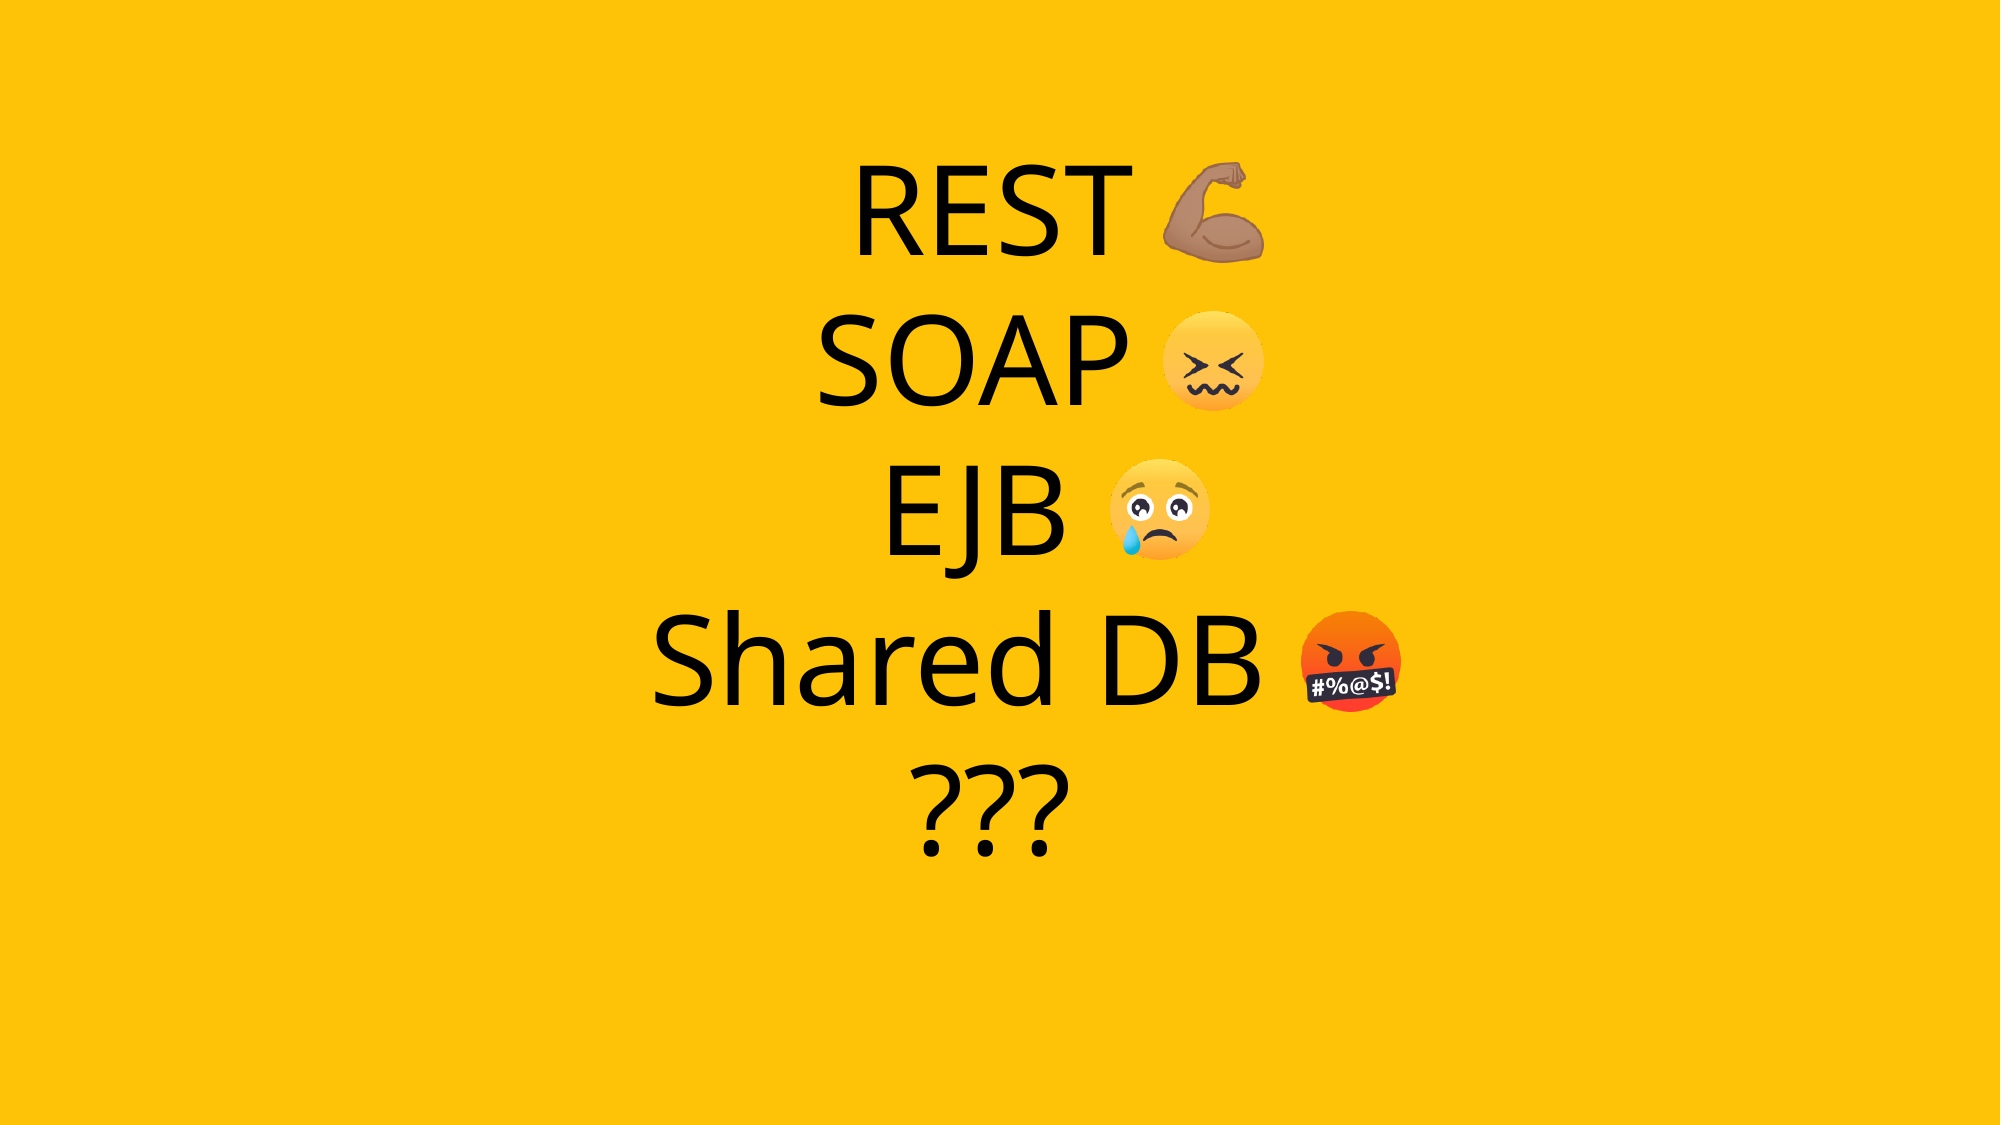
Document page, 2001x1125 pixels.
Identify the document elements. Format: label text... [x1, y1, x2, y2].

text_box REST SOAP EJB Shared DB ??? [171, 123, 1810, 979]
picture [1159, 158, 1267, 266]
picture [1297, 607, 1404, 715]
picture [1159, 307, 1267, 414]
picture [1106, 455, 1213, 563]
